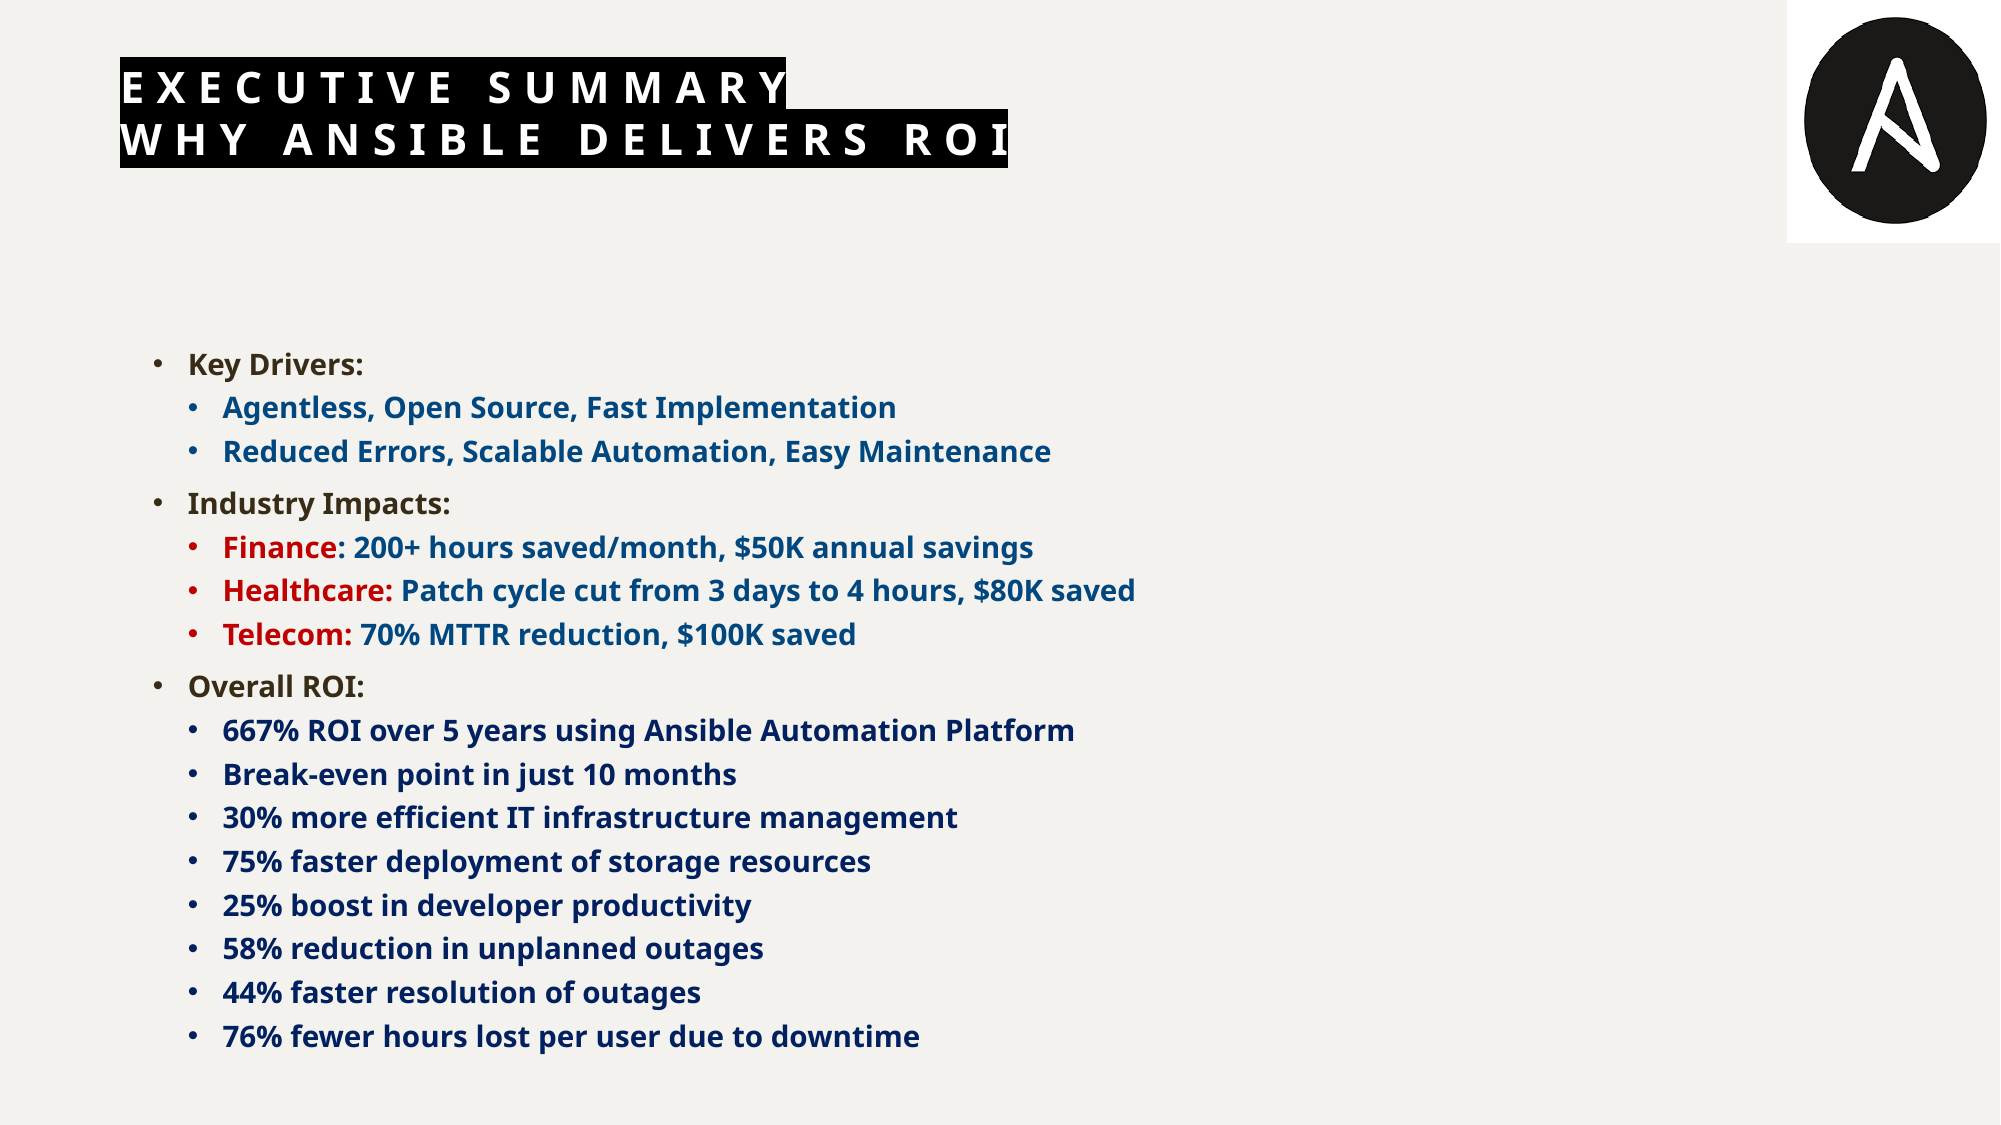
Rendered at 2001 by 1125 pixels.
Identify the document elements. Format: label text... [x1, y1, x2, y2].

list Key Drivers: Agentless, Open Source, Fast Implementation Reduced Errors, Scalable Automation, Easy Maintenance Industry Impacts: Finance: 200+ hours saved/month, $50K annual savings Healthcare: Patch cycle cut from 3 days to 4 hours, $80K saved Telecom: 70% MTTR reduction, $100K saved Overall ROI: 667% ROI over 5 years using Ansible Automation Platform Break-even point in just 10 months 30% more efficient IT infrastructure management 75% faster deployment of storage resources 25% boost in developer productivity 58% reduction in unplanned outages 44% faster resolution of outages 76% fewer hours lost per user due to downtime [138, 293, 1953, 1062]
picture [1787, 0, 2000, 243]
title Executive Summary Why Ansible Delivers ROI [105, 52, 1787, 173]
